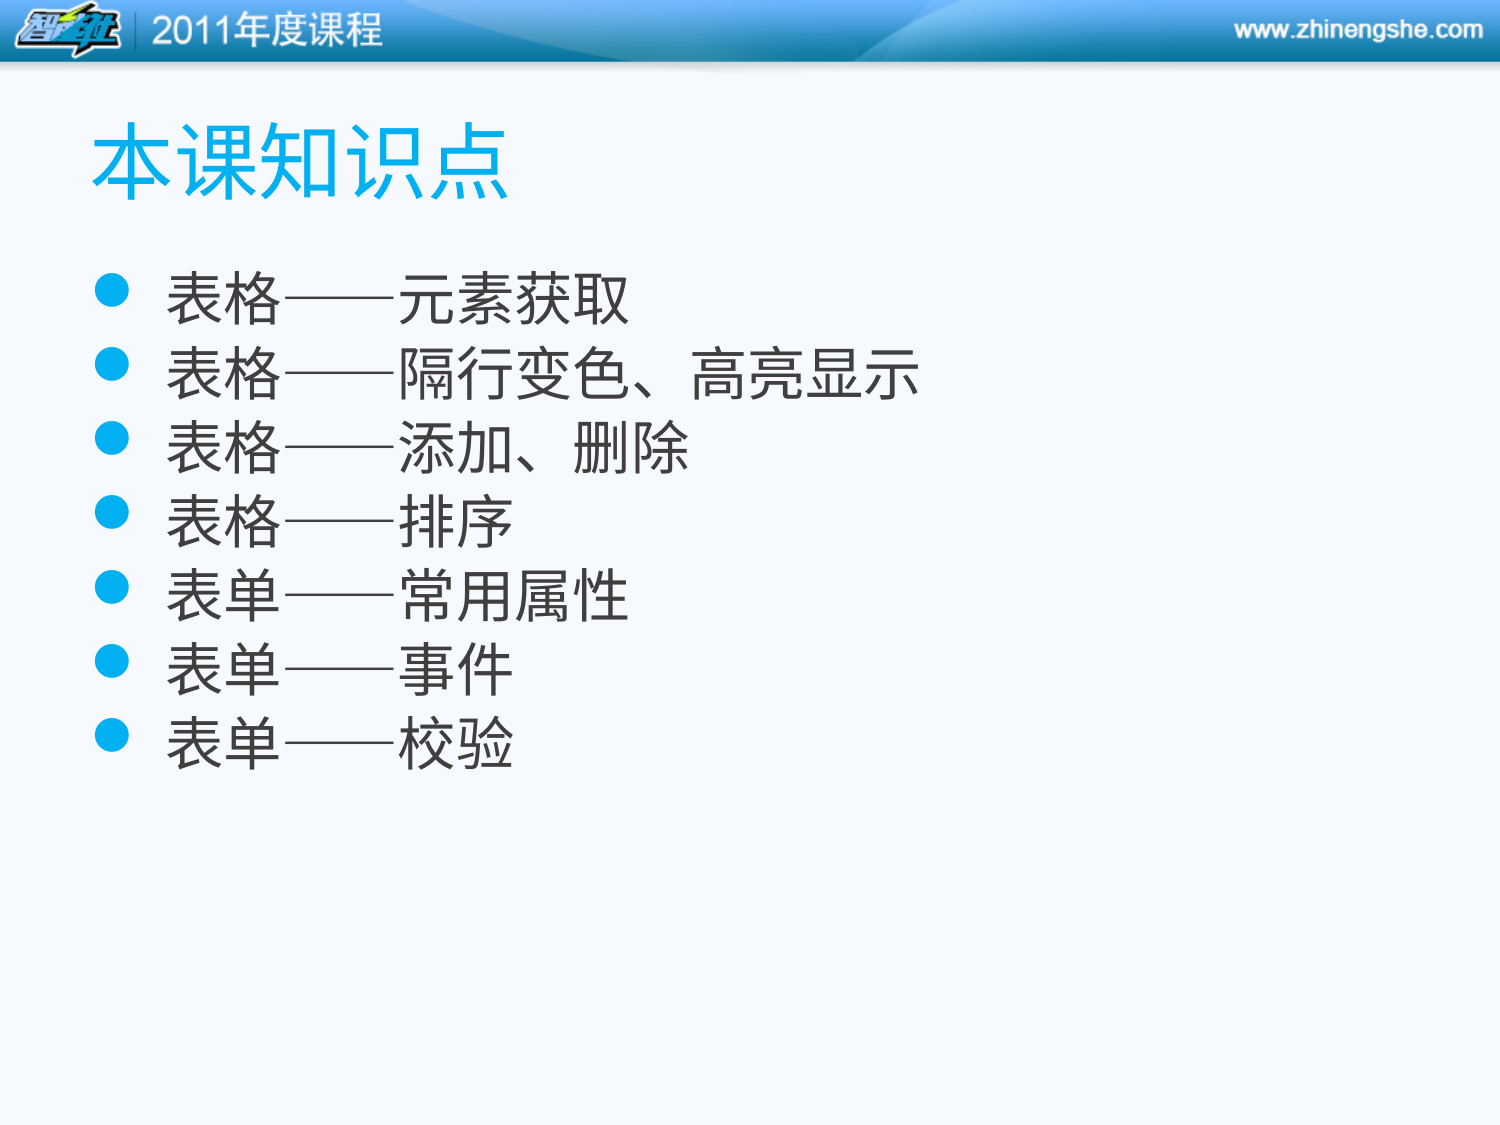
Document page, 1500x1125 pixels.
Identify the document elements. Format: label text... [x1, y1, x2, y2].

title 本课知识点 [75, 101, 1425, 219]
picture [0, 0, 1500, 1125]
list 表格——元素获取 表格——隔行变色、高亮显示 表格——添加、删除 表格——排序 表单——常用属性 表单——事件 表单——校验 [75, 262, 1425, 1106]
